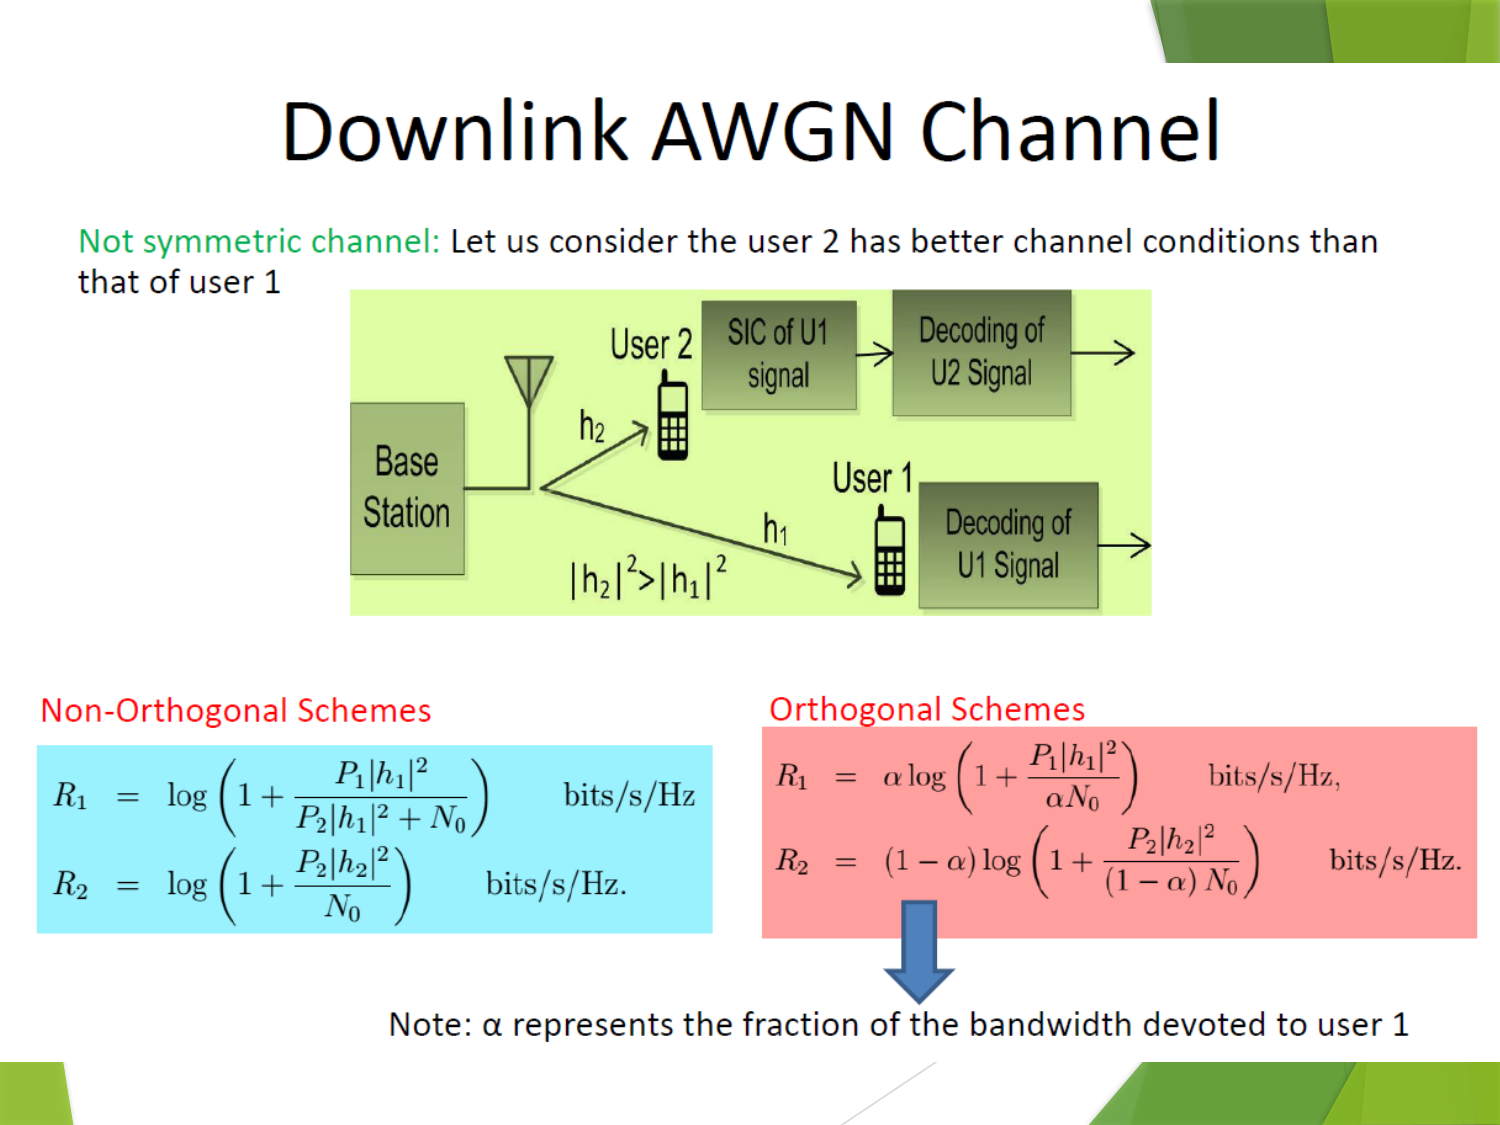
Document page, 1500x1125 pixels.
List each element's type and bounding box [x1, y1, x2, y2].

picture [0, 63, 1500, 1062]
